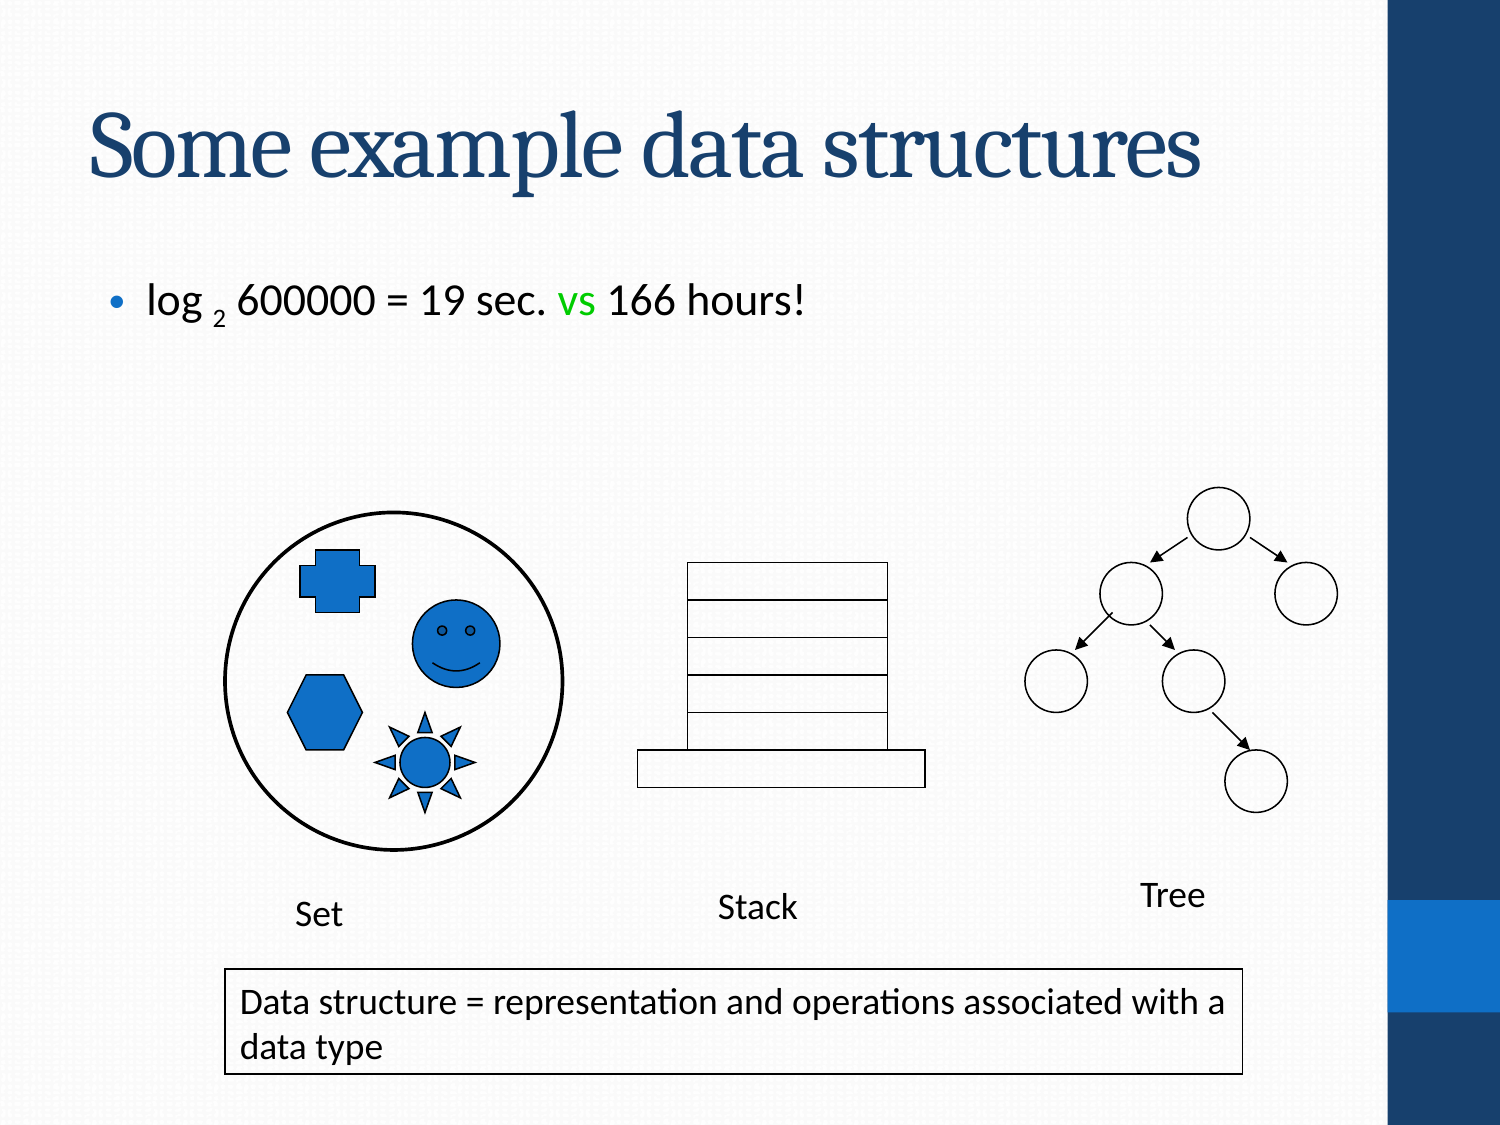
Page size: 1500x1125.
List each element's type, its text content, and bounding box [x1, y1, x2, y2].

text_box [412, 599, 500, 688]
text_box [1249, 537, 1288, 563]
text_box [225, 512, 563, 850]
text_box [299, 549, 375, 613]
text_box [1024, 649, 1088, 713]
text_box [1212, 712, 1250, 751]
title Some example data structures [75, 45, 1325, 233]
text_box [389, 727, 409, 747]
text_box [375, 755, 396, 770]
text_box [687, 638, 888, 675]
text_box [440, 727, 461, 747]
text_box [1074, 612, 1113, 650]
text_box Set [280, 881, 359, 942]
text_box [389, 778, 409, 798]
text_box [1224, 749, 1288, 813]
list log 2 600000 = 19 sec. vs 166 hours! [75, 262, 1325, 1050]
text_box [687, 713, 888, 750]
text_box [637, 750, 925, 788]
text_box [399, 737, 451, 788]
text_box [1187, 487, 1250, 550]
text_box Data structure = representation and operations associated with a data type [225, 969, 1243, 1074]
text_box [440, 778, 461, 798]
text_box [287, 674, 363, 750]
text_box Stack [703, 874, 813, 935]
text_box [687, 562, 888, 600]
text_box [454, 755, 475, 770]
text_box [417, 712, 433, 733]
text_box [1162, 649, 1225, 713]
text_box [1149, 537, 1188, 563]
text_box [1274, 562, 1338, 625]
text_box [417, 792, 433, 813]
text_box [687, 675, 888, 713]
text_box [687, 600, 888, 638]
text_box [1099, 562, 1163, 625]
text_box [1149, 624, 1175, 650]
text_box Tree [1125, 862, 1222, 923]
